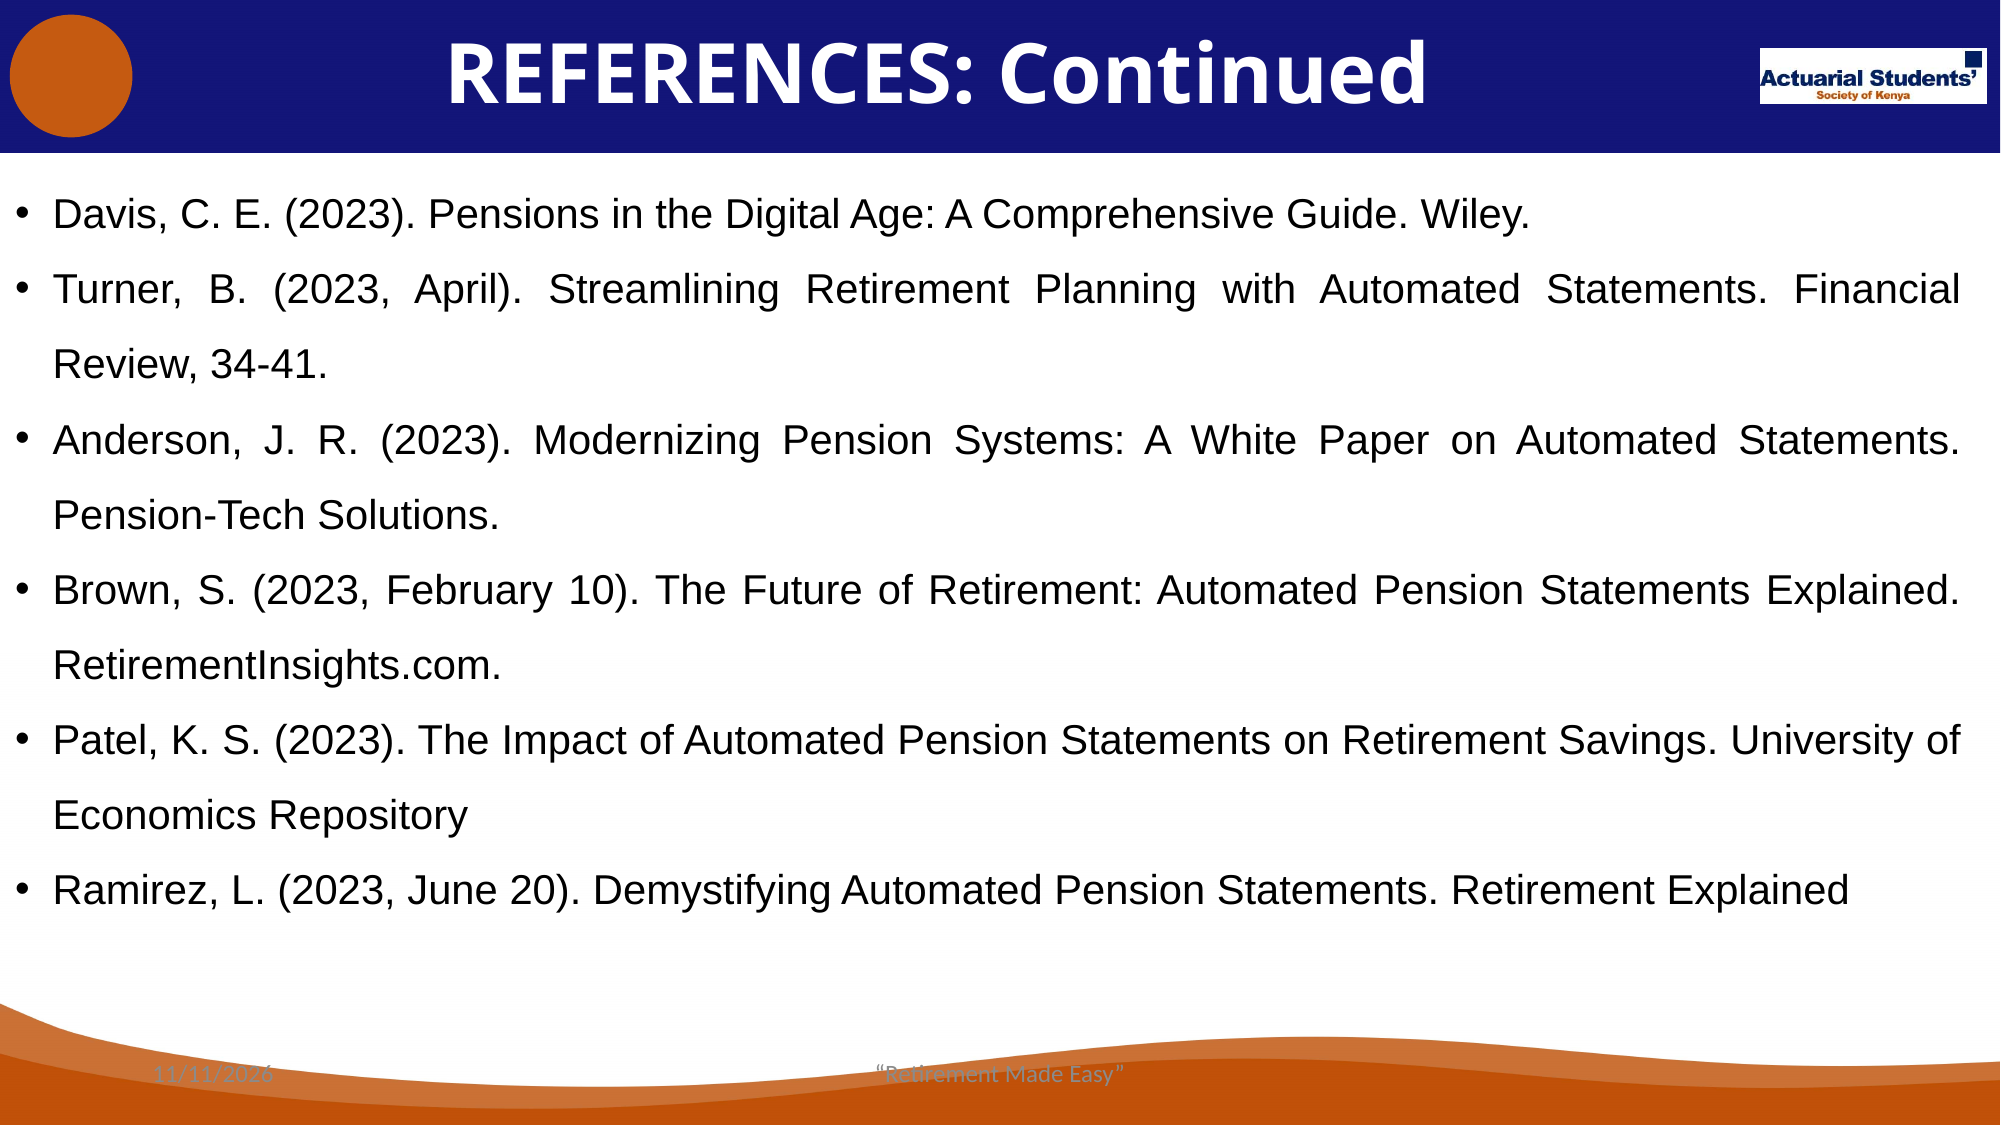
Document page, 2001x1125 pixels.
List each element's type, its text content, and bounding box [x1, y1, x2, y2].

title REFERENCES: Continued [137, 22, 1738, 132]
footer “Retirement Made Easy” [662, 1042, 1338, 1103]
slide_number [137, 1042, 588, 1103]
list Davis, C. E. (2023). Pensions in the Digital Age: A Comprehensive Guide. Wiley. Turner, B. (2023, April). Streamlining Retirement Planning with Automated Statements. Financial Review, 34-41. Anderson, J. R. (2023). Modernizing Pension Systems: A White Paper on Automated Statements. Pension-Tech Solutions. Brown, S. (2023, February 10). The Future of Retirement: Automated Pension Statements Explained. RetirementInsights.com. Patel, K. S. (2023). The Impact of Automated Pension Statements on Retirement Savings. University of Economics Repository Ramirez, L. (2023, June 20). Demystifying Automated Pension Statements. Retirement Explained [0, 154, 1977, 1014]
picture [0, 0, 2001, 153]
picture [0, 653, 2000, 1125]
